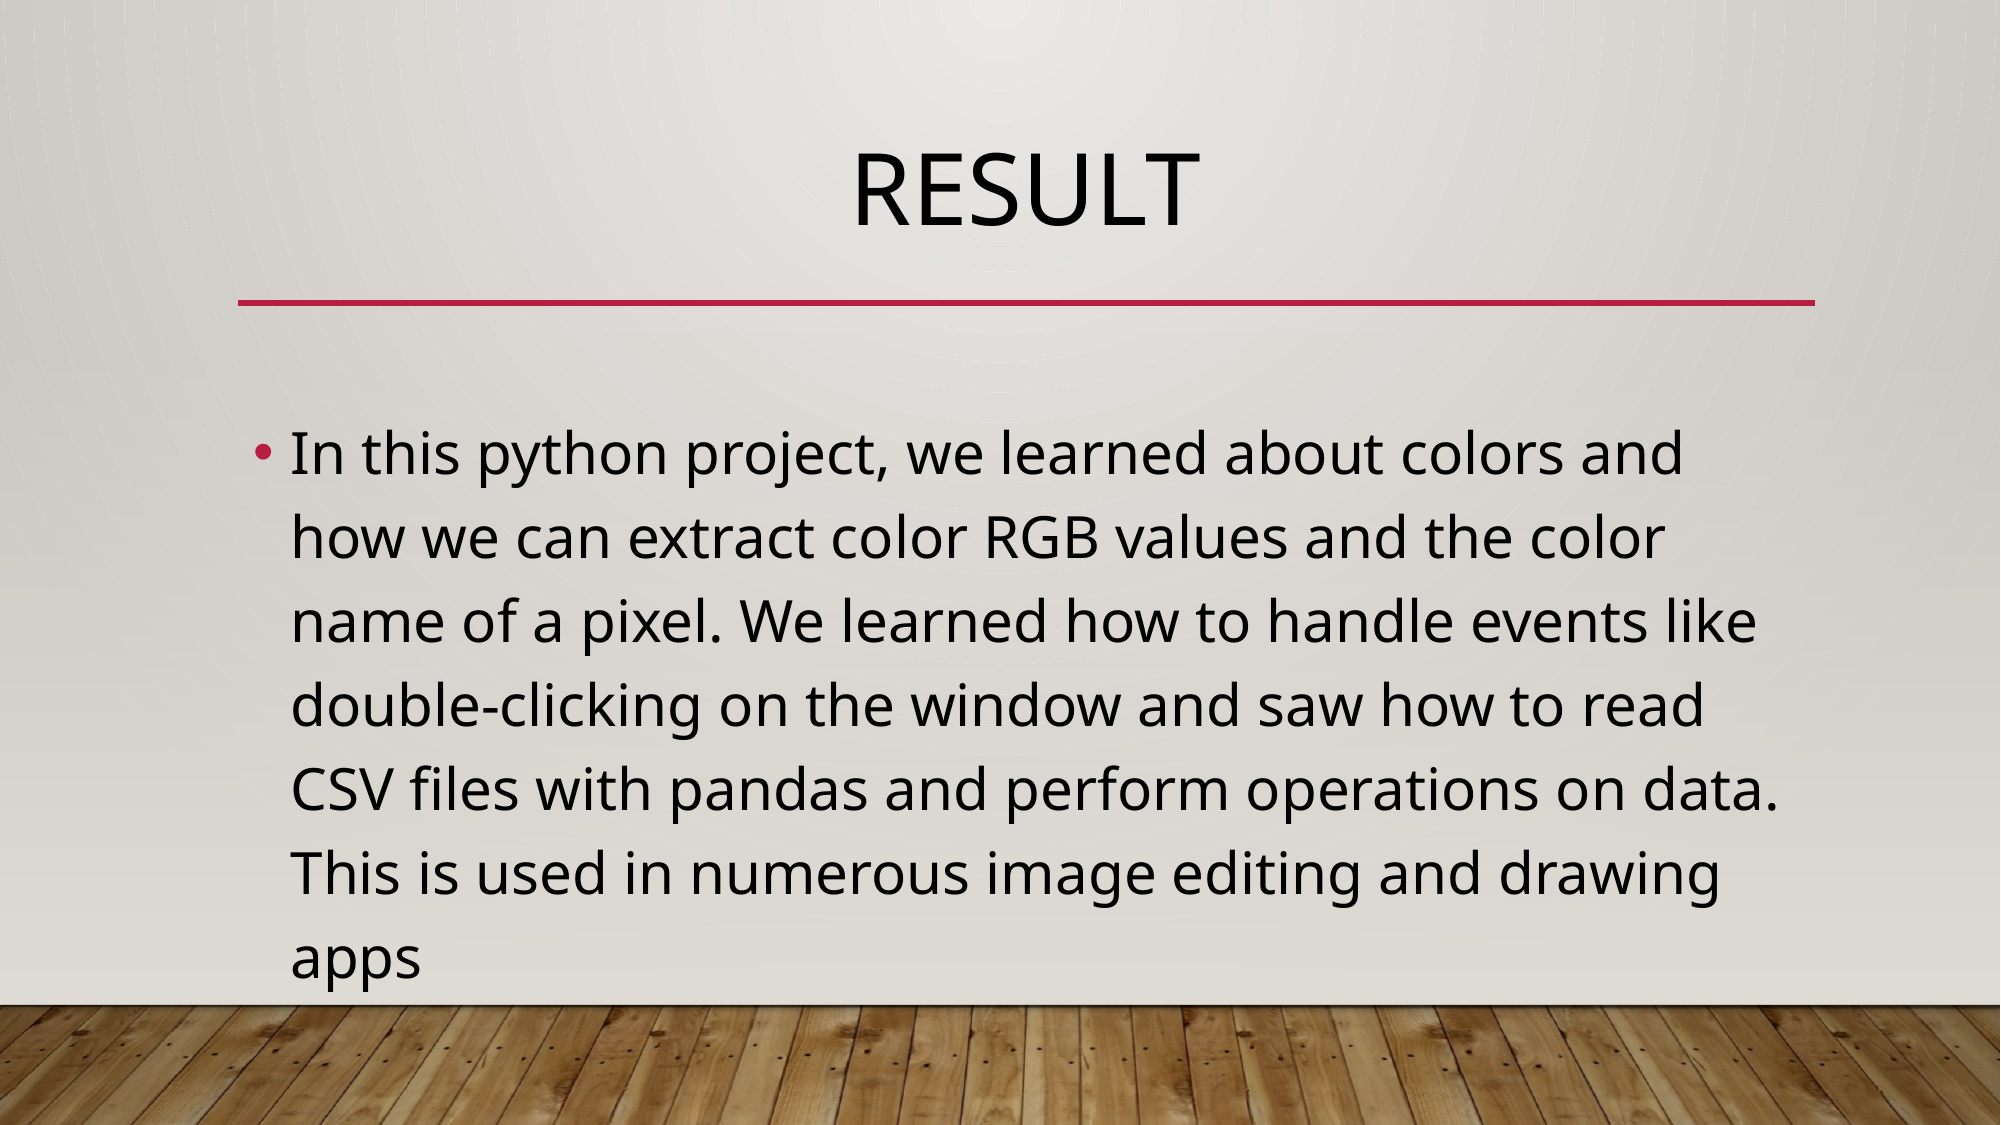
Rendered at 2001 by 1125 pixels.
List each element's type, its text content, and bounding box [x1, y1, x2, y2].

list In this python project, we learned about colors and how we can extract color RGB values and the color name of a pixel. We learned how to handle events like double-clicking on the window and saw how to read CSV files with pandas and perform operations on data. This is used in numerous image editing and drawing apps [238, 395, 1814, 962]
title result [238, 131, 1814, 305]
picture [0, 1005, 2000, 1125]
